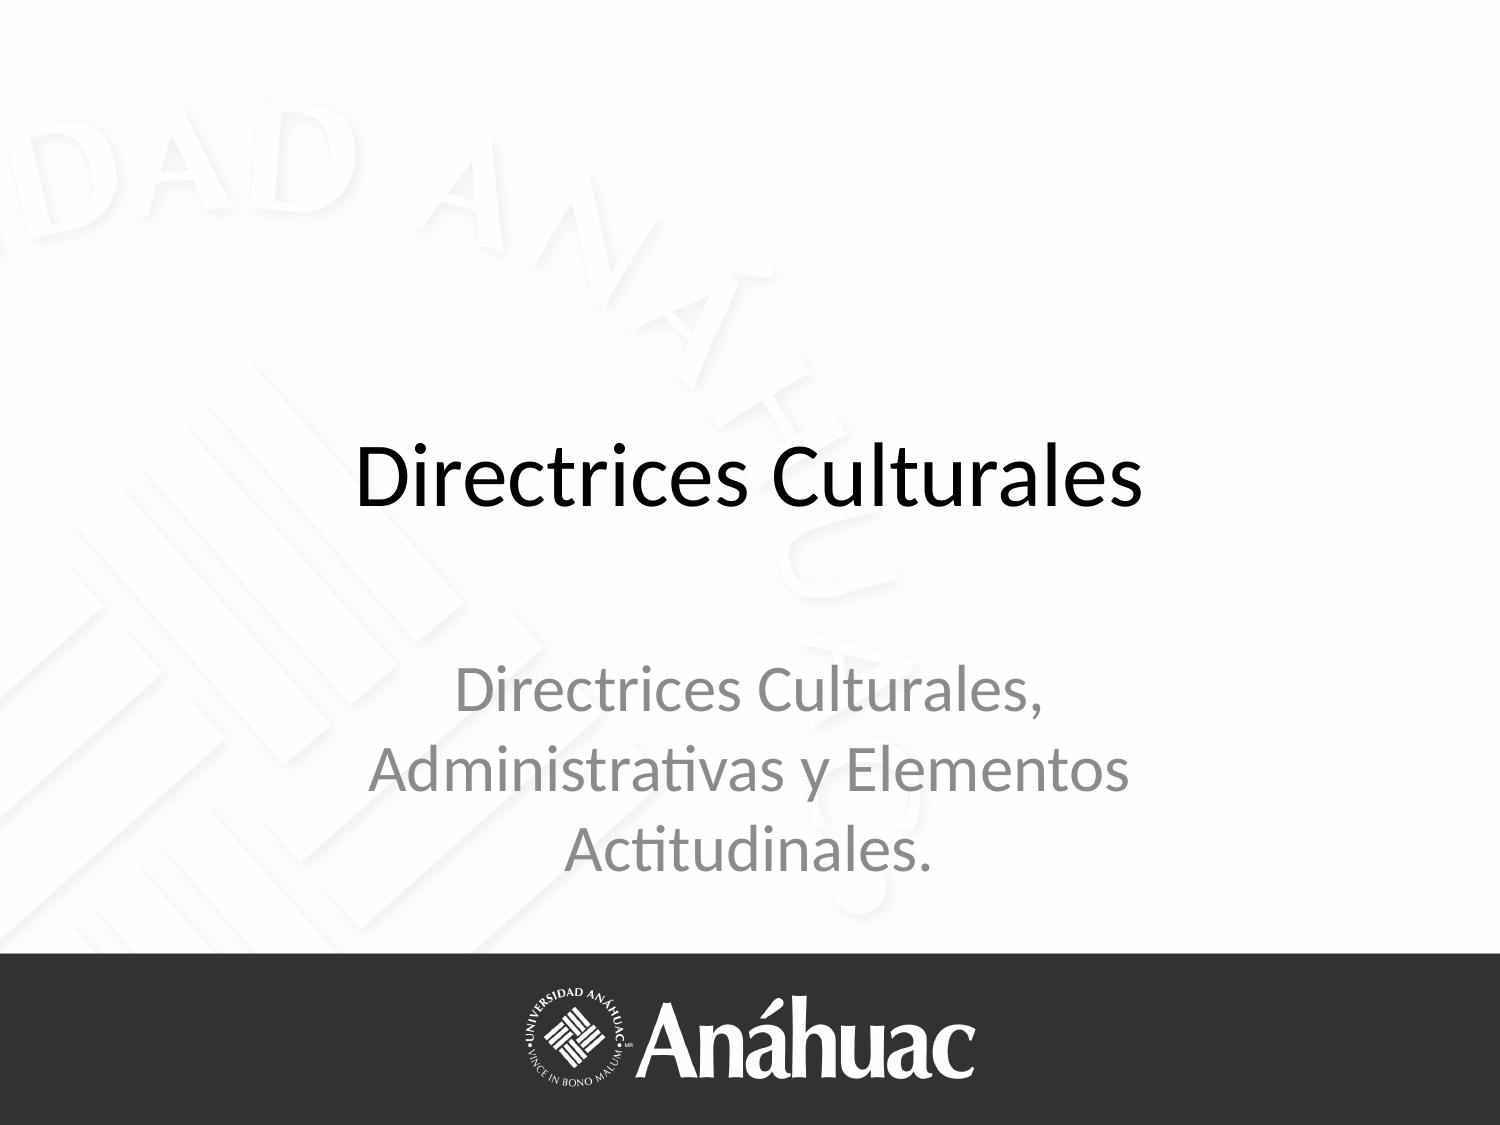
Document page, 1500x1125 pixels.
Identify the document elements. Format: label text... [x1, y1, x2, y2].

subtitle Directrices Culturales, Administrativas y Elementos Actitudinales. [225, 637, 1275, 925]
title Directrices Culturales [112, 349, 1388, 591]
picture [0, 0, 1500, 1125]
